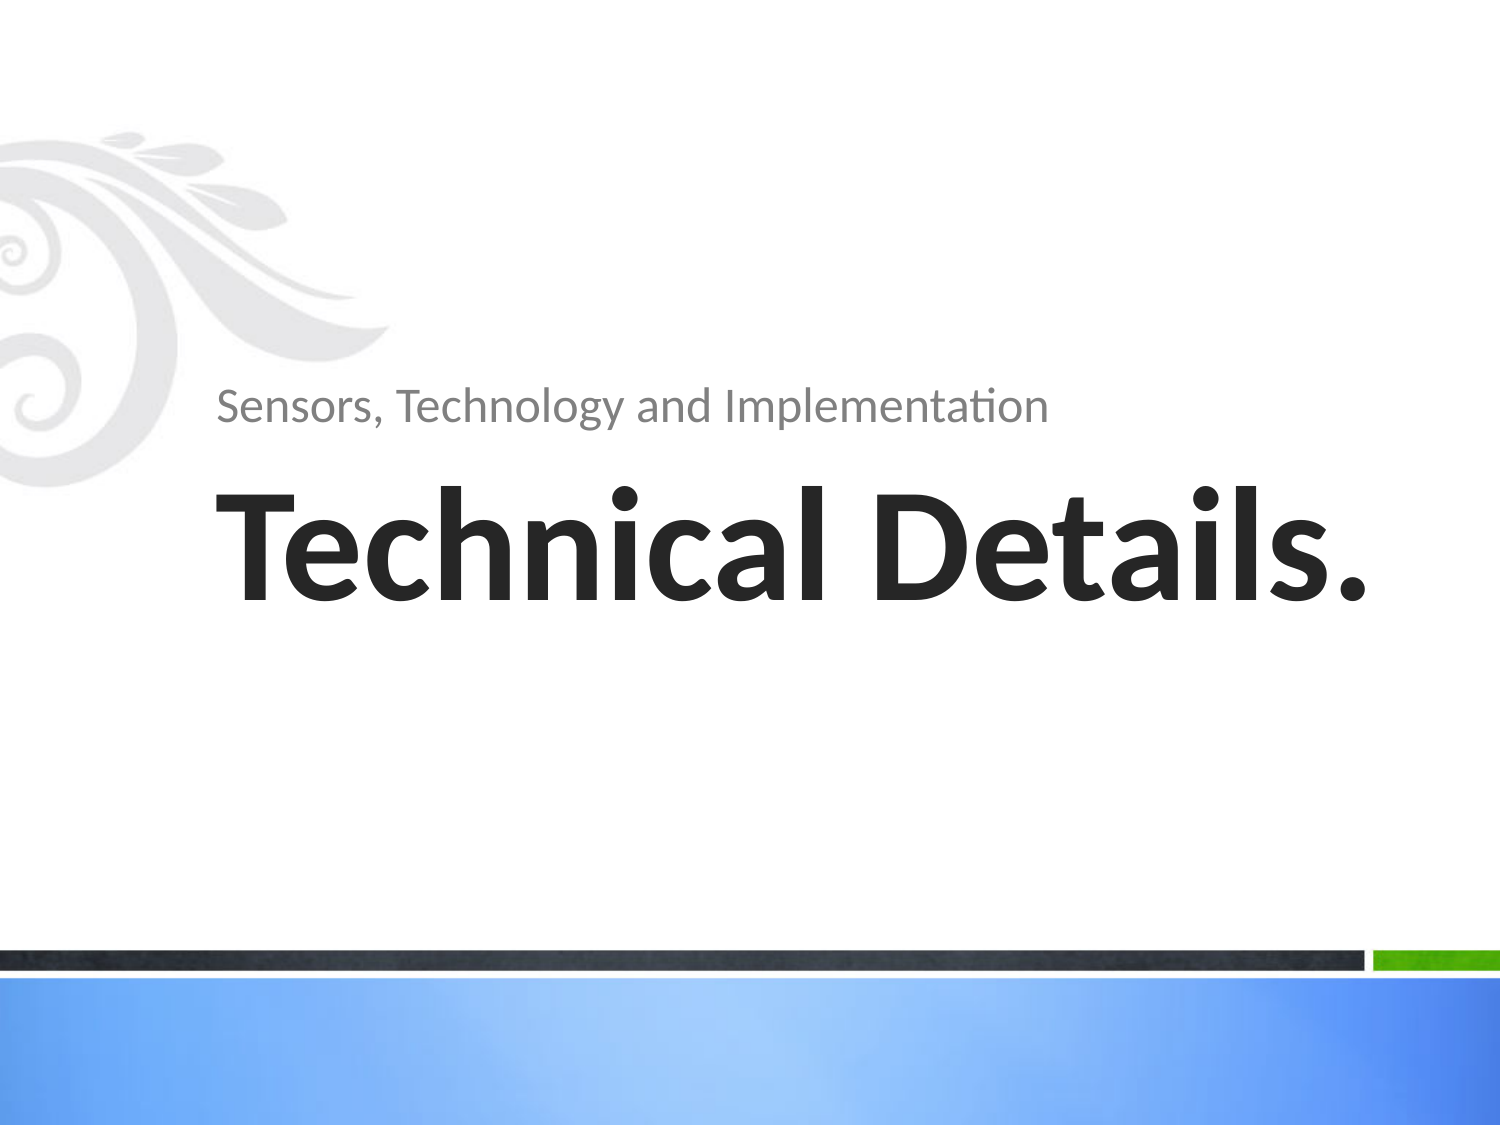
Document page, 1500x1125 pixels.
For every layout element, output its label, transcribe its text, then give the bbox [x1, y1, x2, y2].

text_box Sensors, Technology and Implementation [406, 363, 1388, 437]
title Technical Details. [200, 437, 1438, 635]
picture [0, 0, 1500, 1125]
